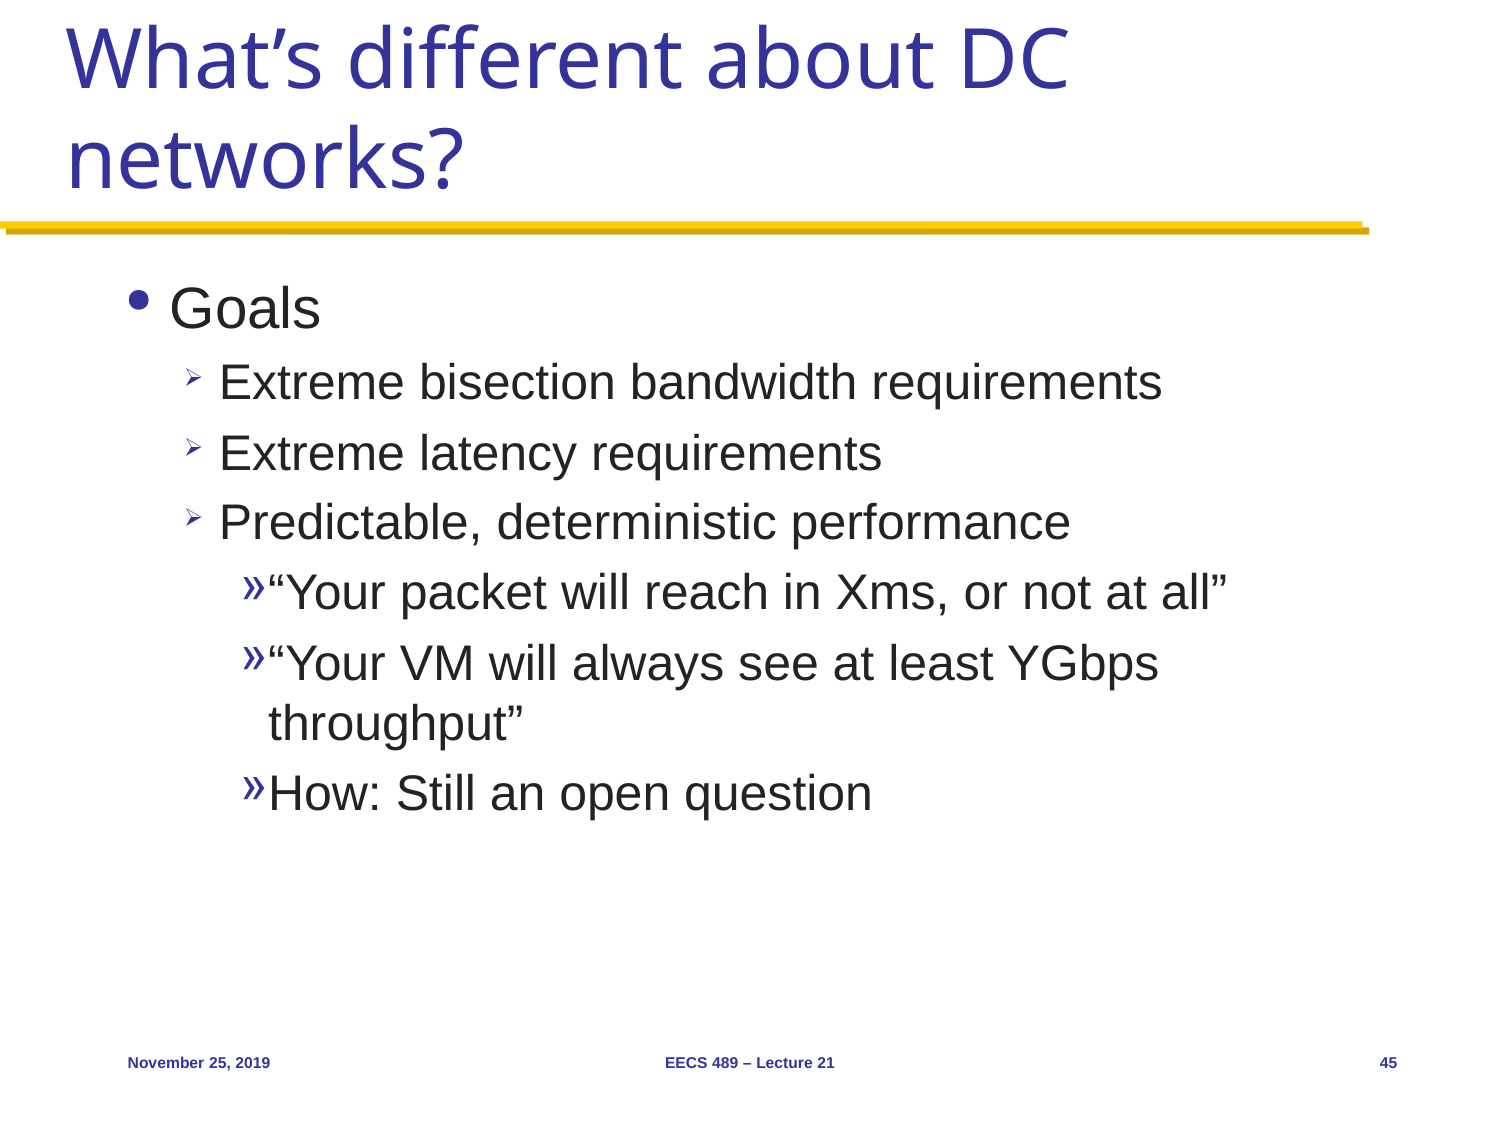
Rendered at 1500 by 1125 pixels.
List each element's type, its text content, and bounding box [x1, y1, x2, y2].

list Goals Extreme bisection bandwidth requirements Extreme latency requirements Predictable, deterministic performance “Your packet will reach in Xms, or not at all” “Your VM will always see at least YGbps throughput” How: Still an open question [112, 262, 1413, 988]
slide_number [112, 1024, 426, 1101]
title What’s different about DC networks? [49, 24, 1451, 213]
slide_number 45 [1312, 1024, 1413, 1101]
footer EECS 489 – Lecture 21 [512, 1024, 988, 1101]
